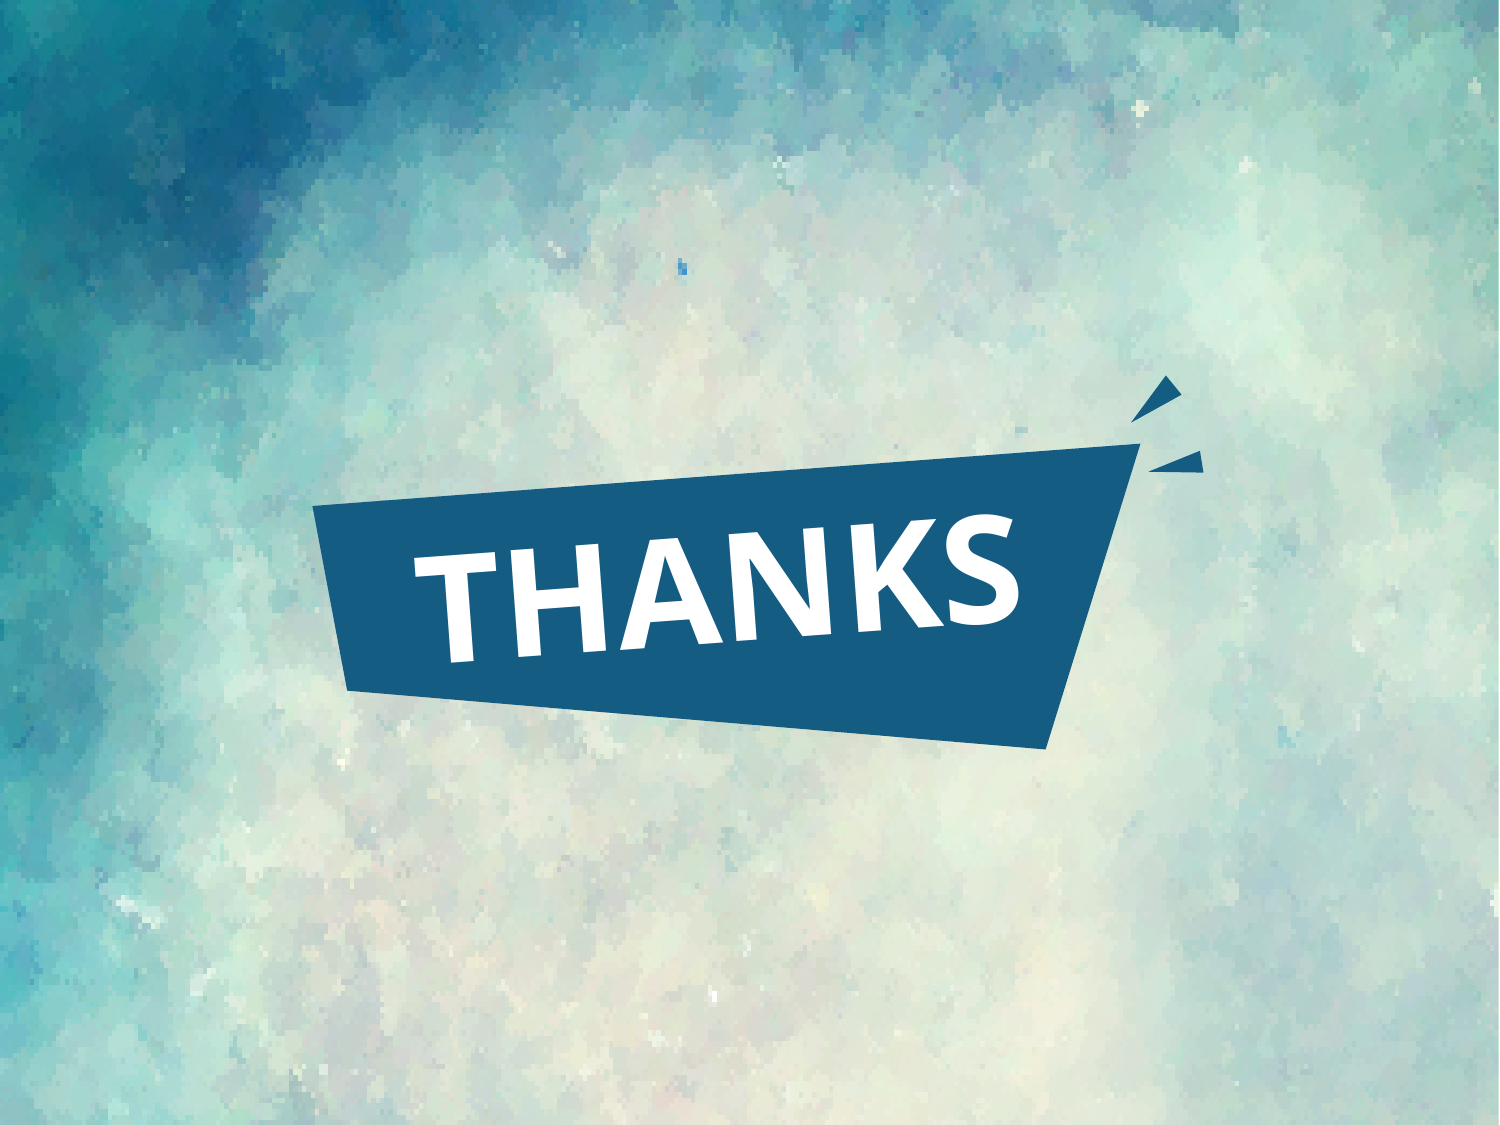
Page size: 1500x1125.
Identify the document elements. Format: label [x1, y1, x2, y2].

picture [0, 0, 1499, 1125]
text_box [290, 375, 1204, 750]
